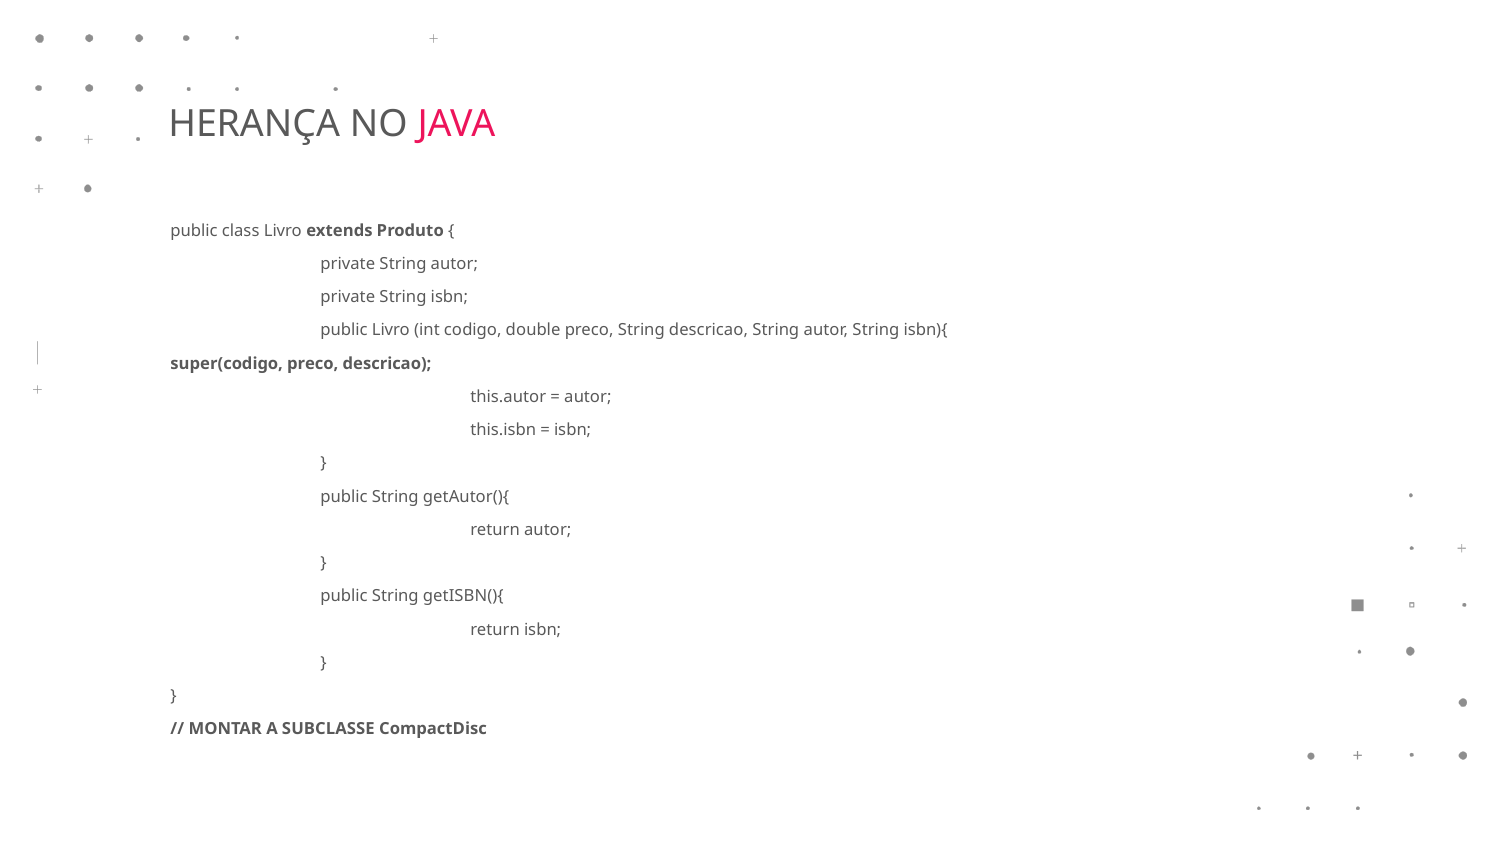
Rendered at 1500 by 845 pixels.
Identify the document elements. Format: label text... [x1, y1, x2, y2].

picture [33, 34, 1467, 810]
text_box HERANÇA NO JAVA [153, 91, 1027, 151]
text_box public class Livro extends Produto { private String autor; private String isbn; public Livro (int codigo, double preco, String descricao, String autor, String isbn){ super(codigo, preco, descricao); this.autor = autor; this.isbn = isbn; } public String getAutor(){ return autor; } public String getISBN(){ return isbn; } } // MONTAR A SUBCLASSE CompactDisc [80, 202, 1316, 845]
